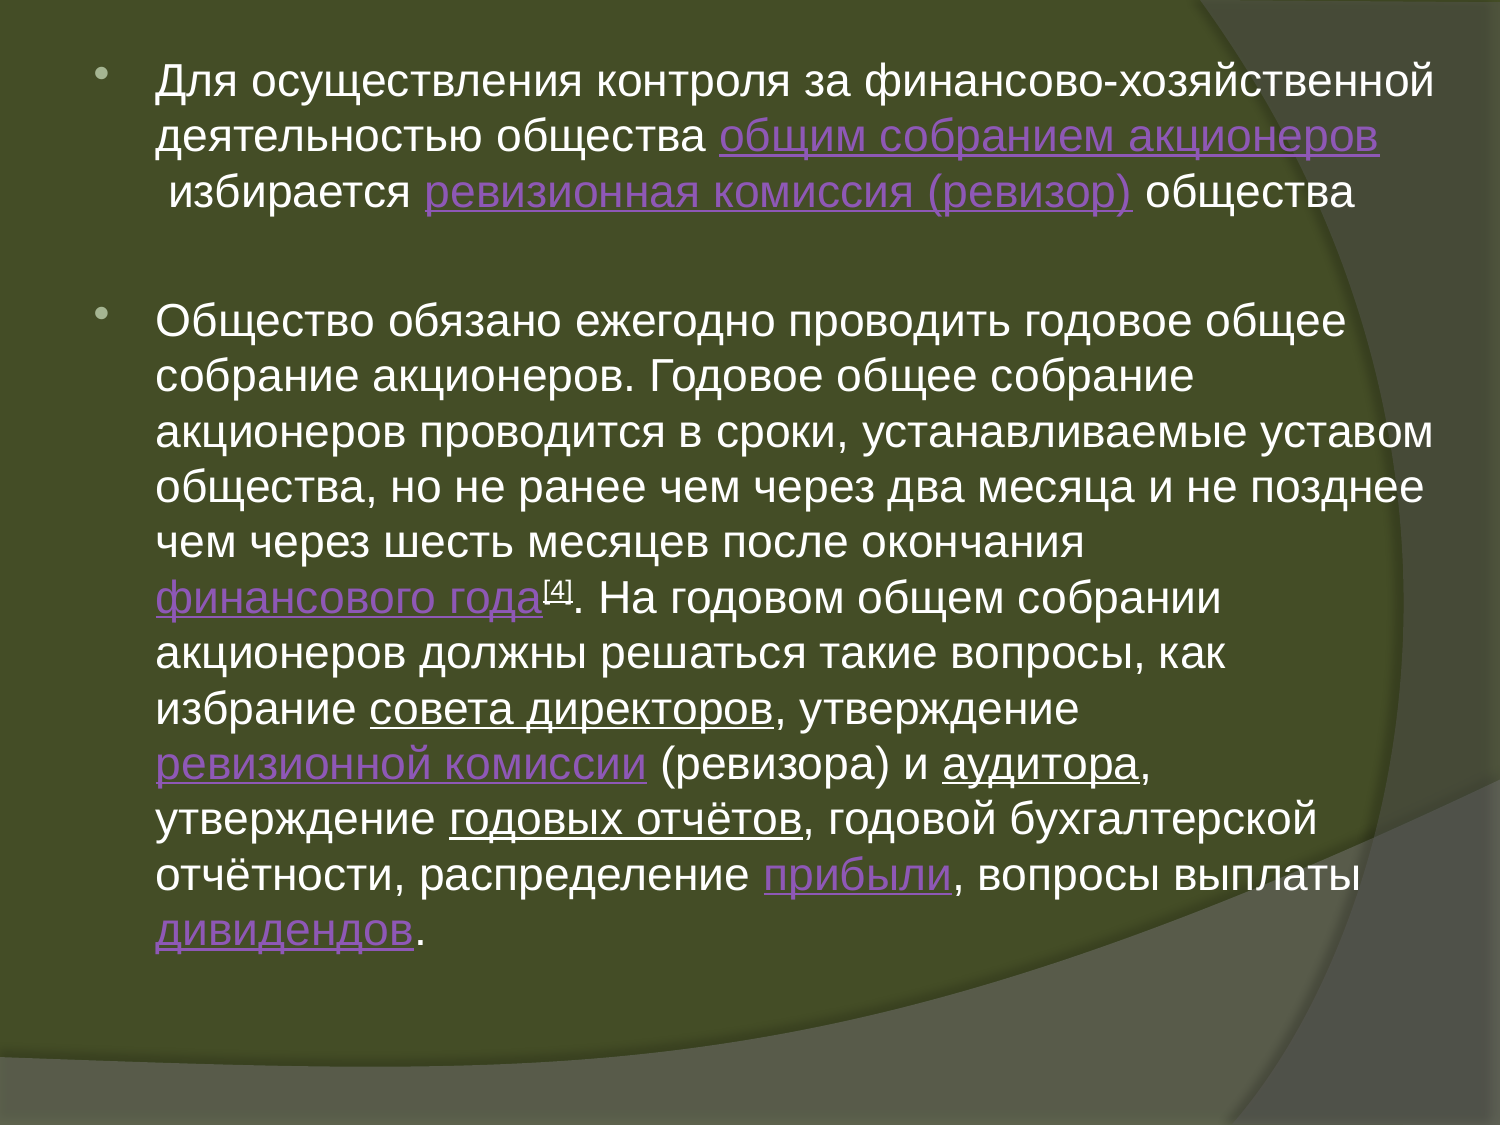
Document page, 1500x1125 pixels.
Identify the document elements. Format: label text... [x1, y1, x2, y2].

list Для осуществления контроля за финансово-хозяйственной деятельностью общества общим собранием акционеров избирается ревизионная комиссия (ревизор) общества Общество обязано ежегодно проводить годовое общее собрание акционеров. Годовое общее собрание акционеров проводится в сроки, устанавливаемые уставом общества, но не ранее чем через два месяца и не позднее чем через шесть месяцев после окончания финансового года[4]. На годовом общем собрании акционеров должны решаться такие вопросы, как избрание совета директоров, утверждение ревизионной комиссии (ревизора) и аудитора, утверждение годовых отчётов, годовой бухгалтерской отчётности, распределение прибыли, вопросы выплаты дивидендов. [75, 42, 1459, 1005]
